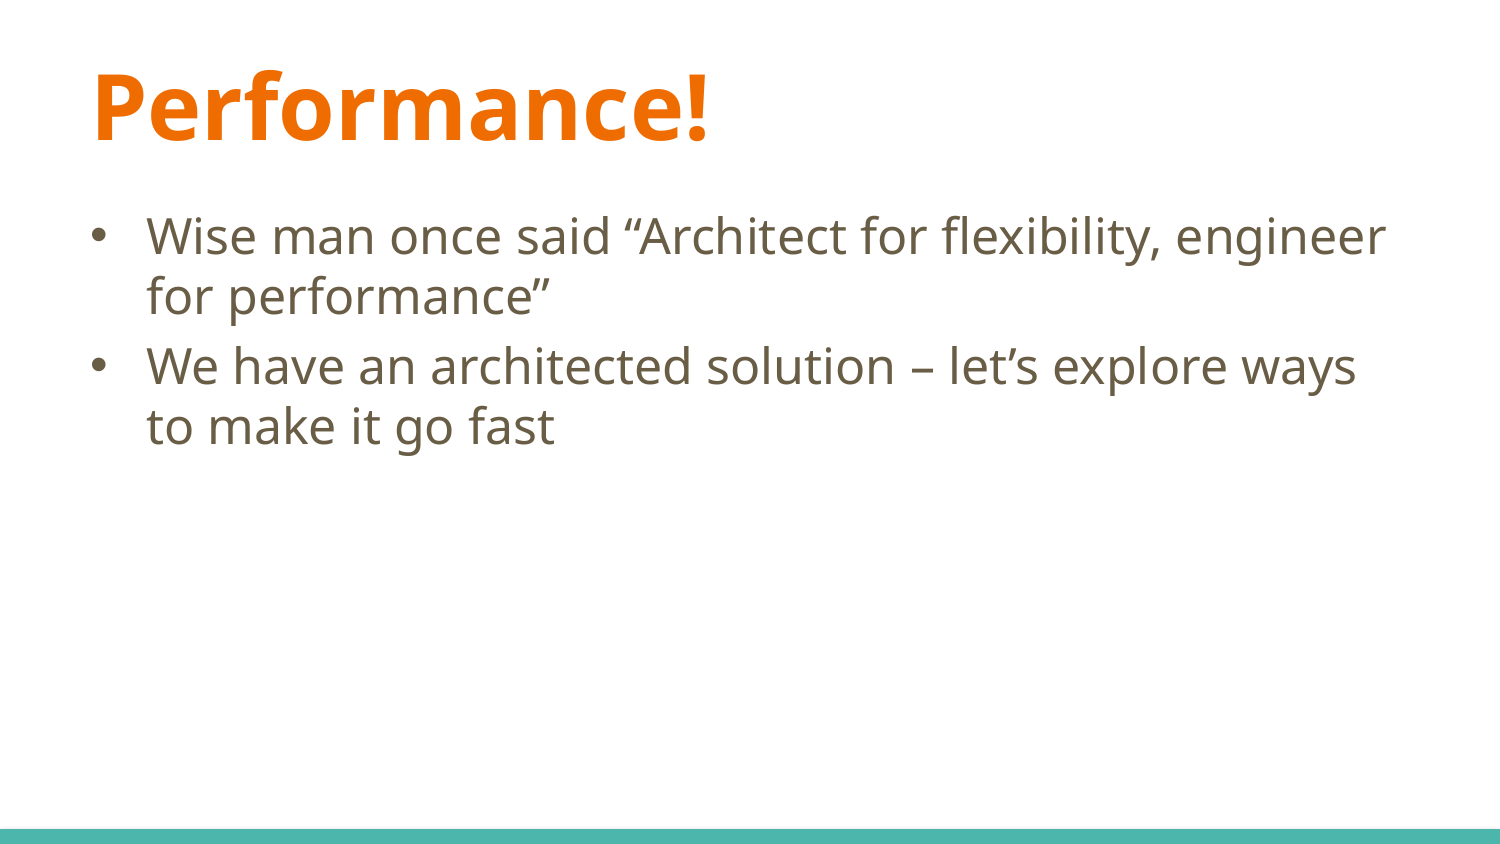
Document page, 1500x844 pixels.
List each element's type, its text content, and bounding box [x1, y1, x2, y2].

list Wise man once said “Architect for flexibility, engineer for performance” We have an architected solution – let’s explore ways to make it go fast [75, 196, 1425, 754]
title Performance! [75, 33, 1425, 175]
